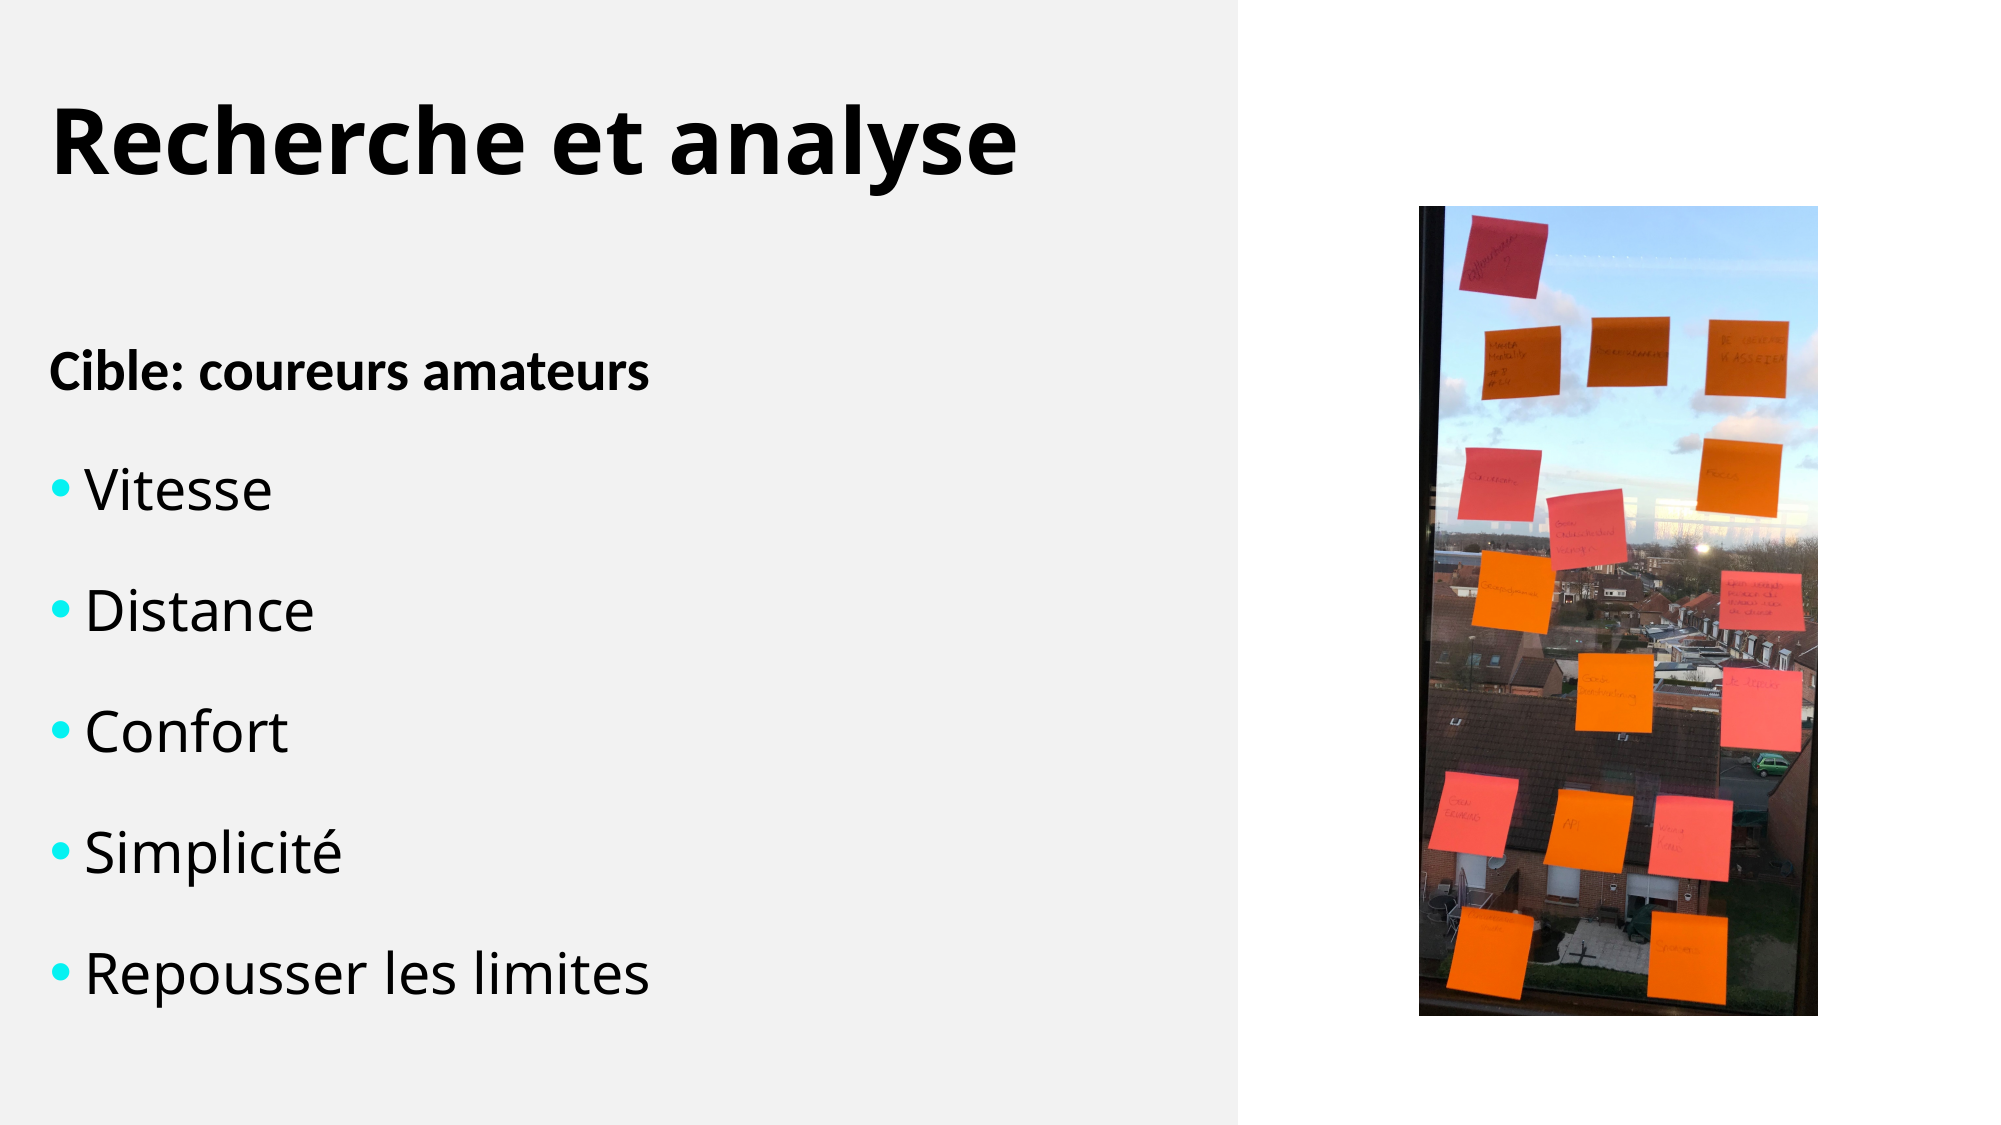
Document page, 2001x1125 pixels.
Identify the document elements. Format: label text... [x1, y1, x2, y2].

title Recherche et analyse [34, 35, 1204, 254]
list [1419, 206, 1818, 1016]
list Cible: coureurs amateurs [34, 275, 1204, 410]
list Vitesse Distance Confort Simplicité Repousser les limites [34, 410, 1204, 1016]
